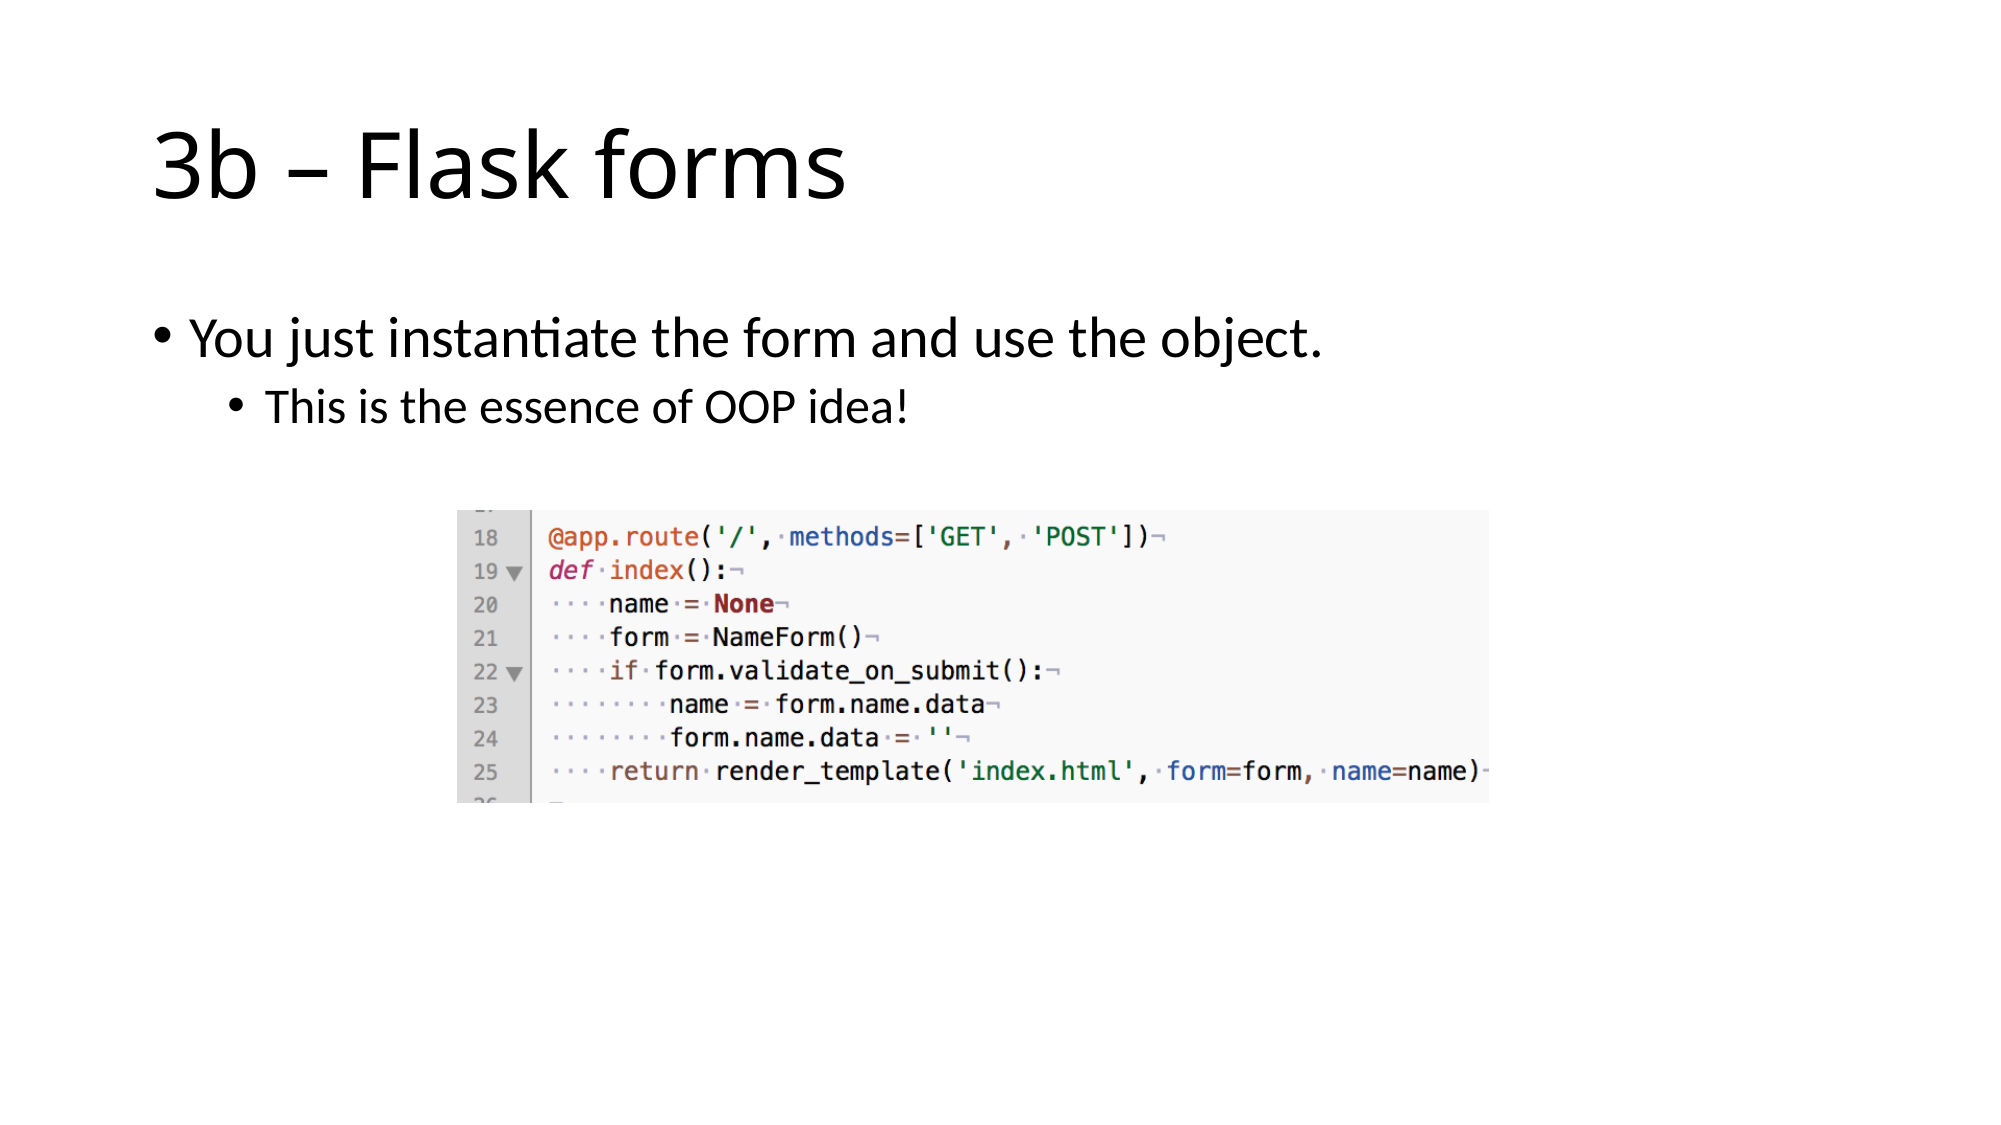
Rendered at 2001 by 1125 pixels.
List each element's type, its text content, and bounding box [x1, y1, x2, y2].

title 3b – Flask forms [137, 59, 1863, 278]
list You just instantiate the form and use the object. This is the essence of OOP idea! [137, 299, 1863, 1014]
picture [457, 510, 1489, 803]
